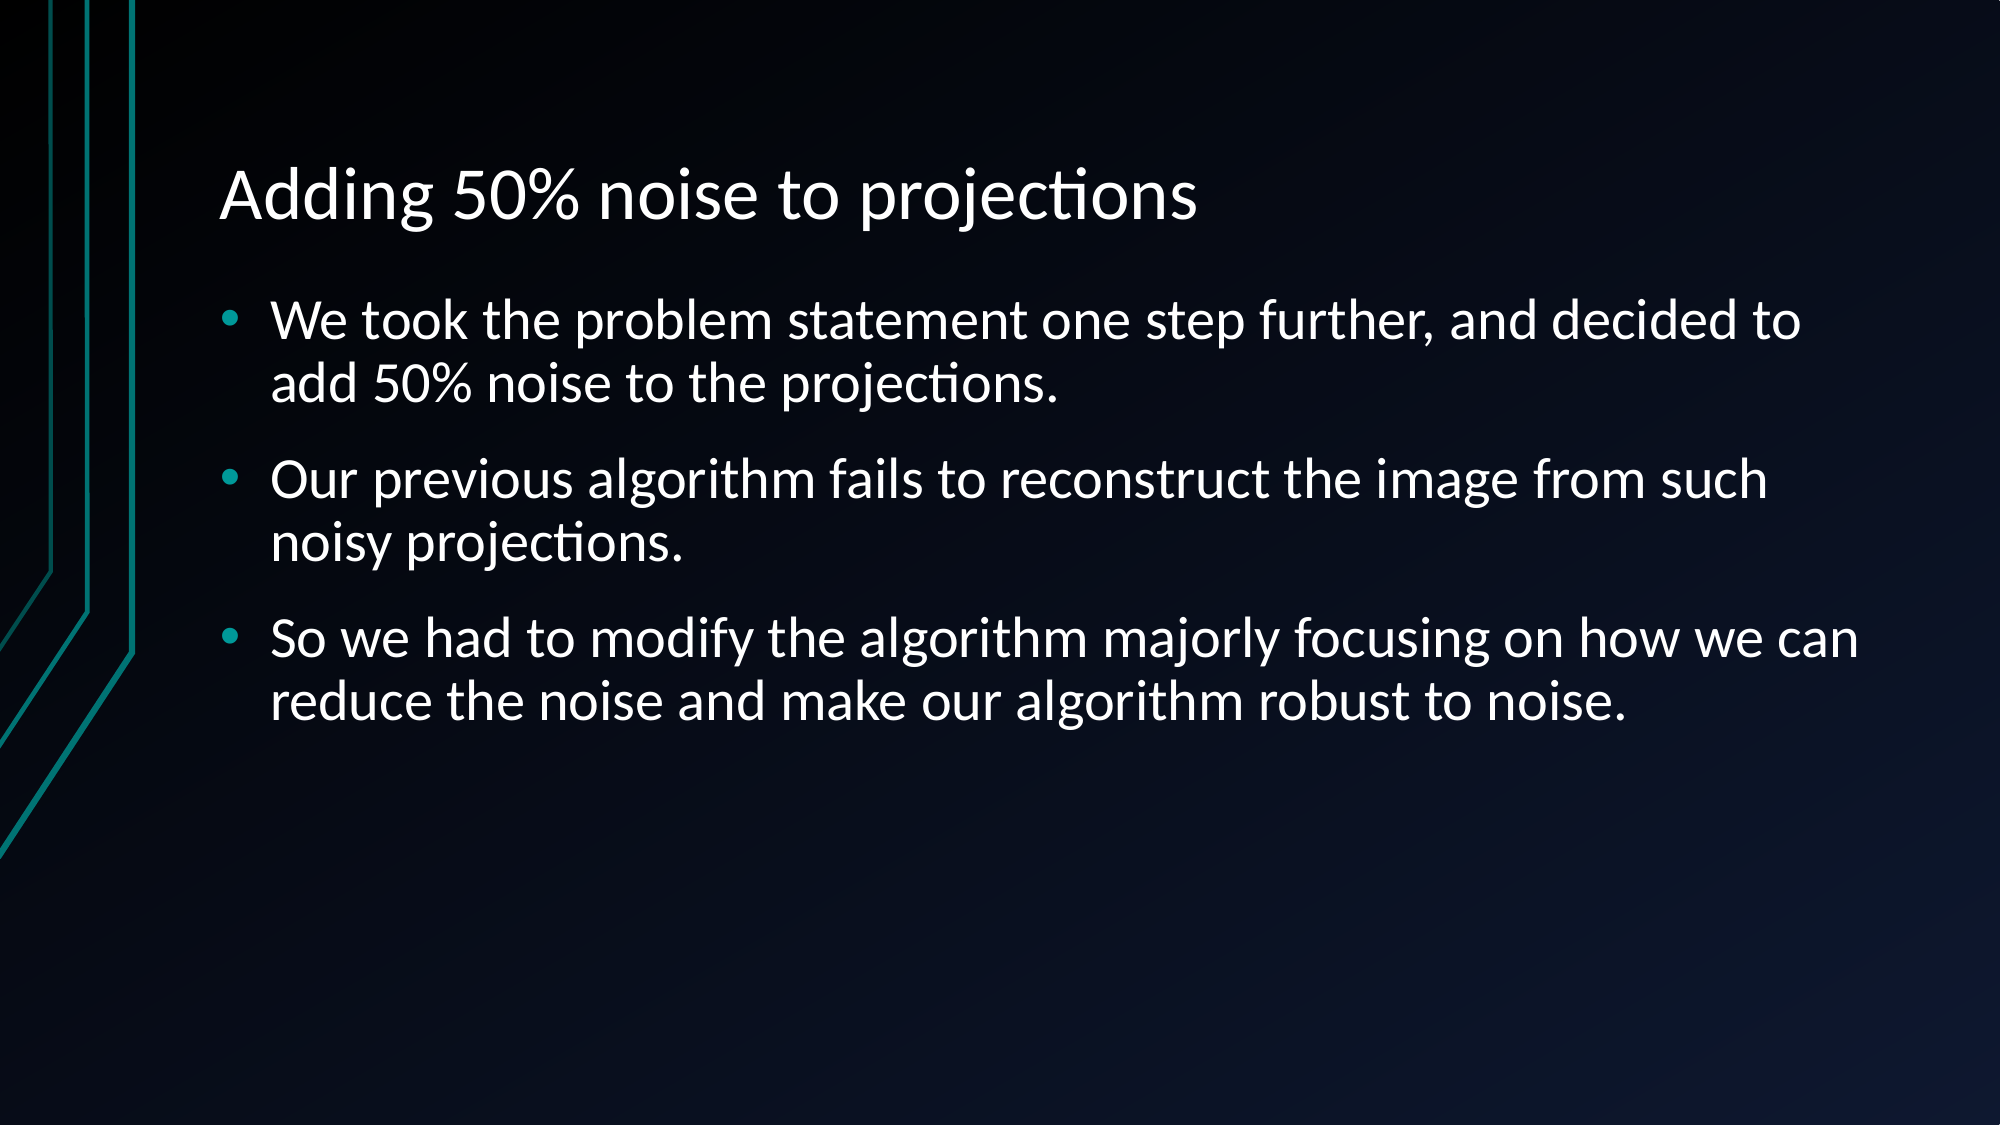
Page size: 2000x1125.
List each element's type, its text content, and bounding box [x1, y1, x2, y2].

title Adding 50% noise to projections [199, 45, 1900, 246]
list We took the problem statement one step further, and decided to add 50% noise to the projections. Our previous algorithm fails to reconstruct the image from such noisy projections. So we had to modify the algorithm majorly focusing on how we can reduce the noise and make our algorithm robust to noise. [199, 279, 1900, 1012]
